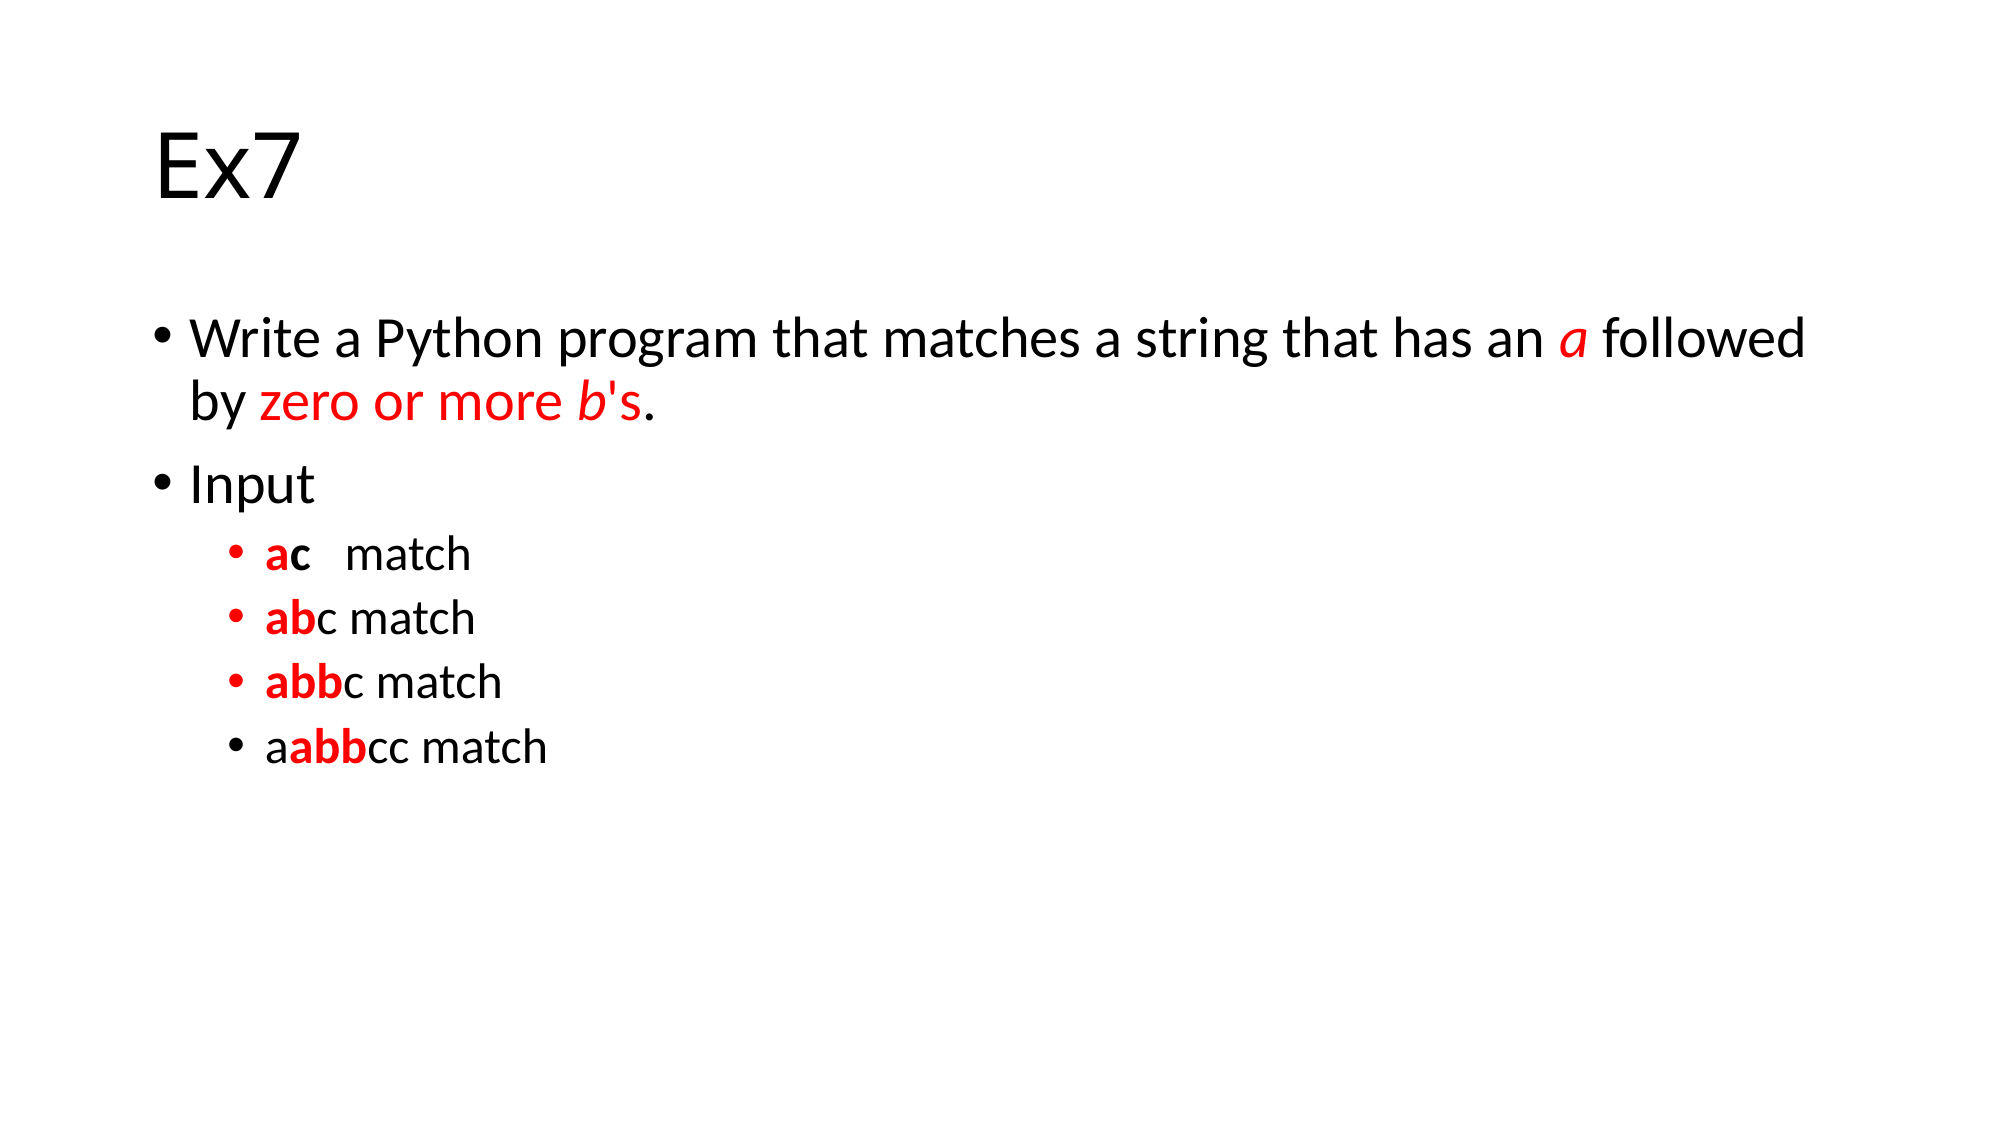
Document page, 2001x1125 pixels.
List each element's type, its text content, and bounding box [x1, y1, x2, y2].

list Write a Python program that matches a string that has an a followed by zero or more b's. Input ac match abc match abbc match aabbcc match [137, 299, 1863, 1014]
title Ex7 [137, 59, 1863, 278]
